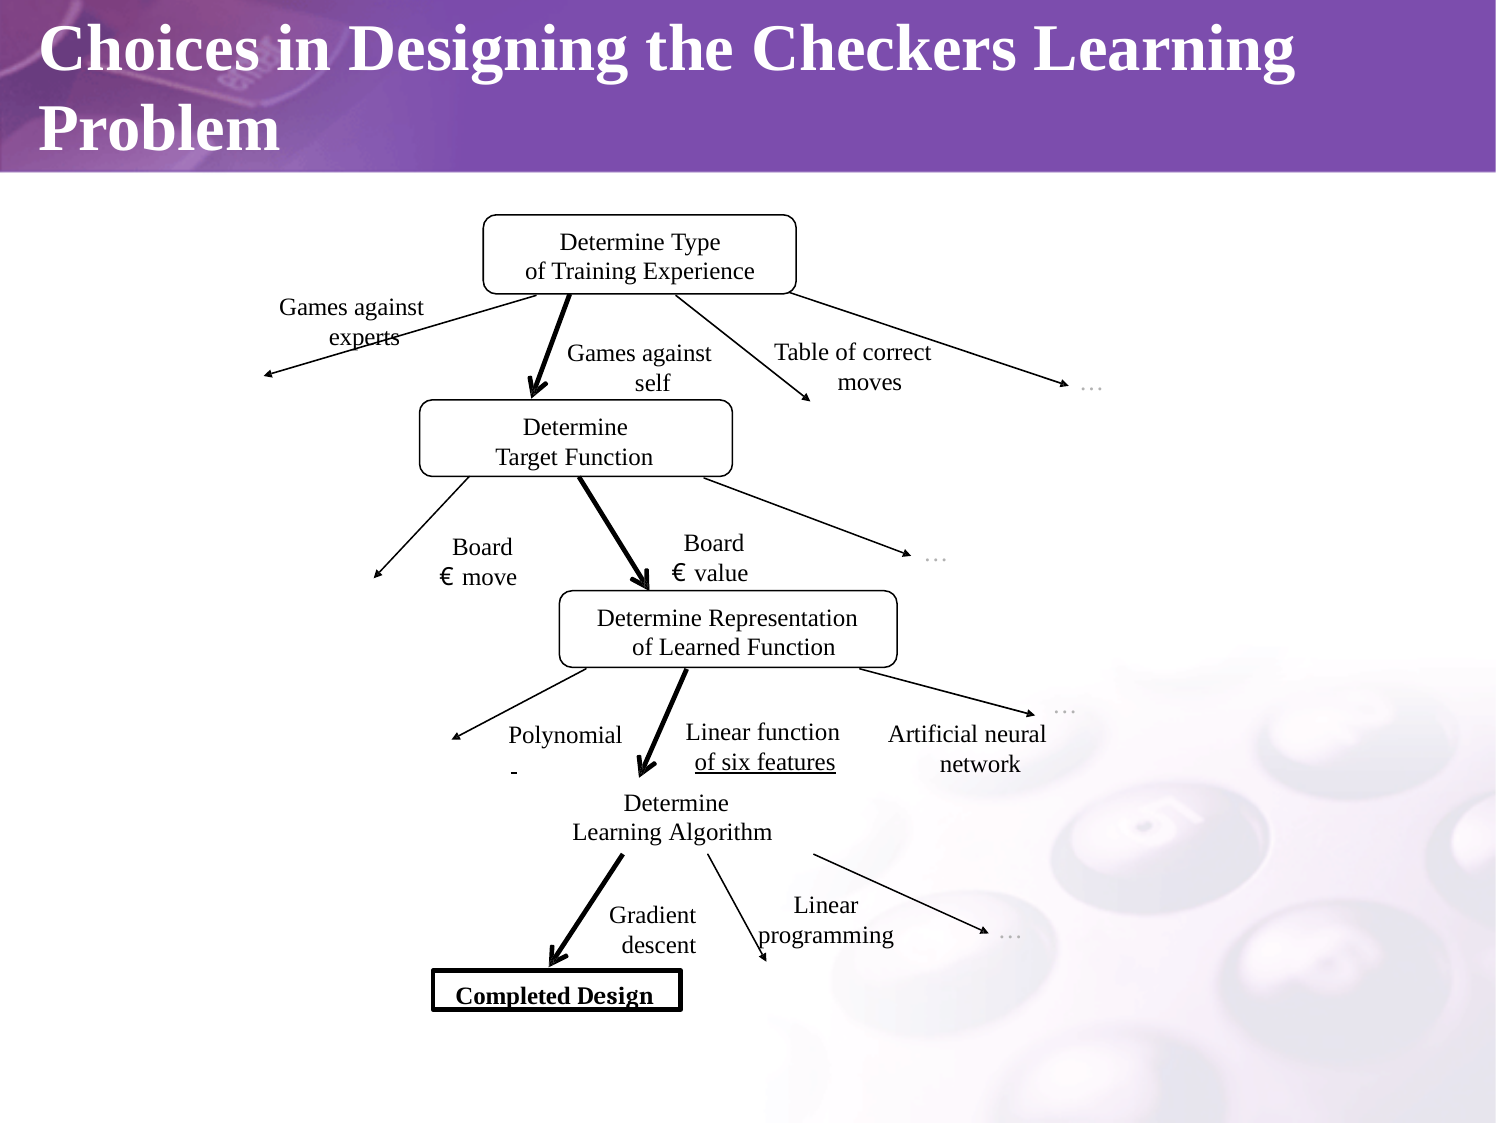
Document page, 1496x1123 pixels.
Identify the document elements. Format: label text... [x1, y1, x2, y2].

text_box [636, 668, 689, 778]
text_box [451, 668, 587, 740]
text_box … [921, 534, 951, 567]
text_box Determine Target Function [493, 408, 659, 470]
text_box [373, 475, 471, 579]
text_box [707, 853, 767, 962]
text_box Determine Representation of Learned Function [594, 598, 862, 661]
text_box [703, 477, 912, 557]
text_box Games against experts [277, 287, 429, 350]
text_box [559, 590, 898, 668]
text_box [813, 853, 989, 934]
text_box [859, 668, 1035, 715]
picture [0, 0, 1496, 1123]
text_box [548, 852, 625, 968]
text_box … [1050, 686, 1080, 719]
text_box Linear programming [755, 886, 897, 949]
text_box Table of correct moves [772, 333, 937, 396]
text_box Gradient descent [607, 896, 699, 959]
text_box … [995, 911, 1025, 944]
text_box Completed Design [433, 970, 681, 1010]
text_box [263, 294, 537, 378]
text_box [419, 399, 733, 477]
text_box [483, 214, 797, 294]
text_box Polynomial [506, 716, 626, 749]
text_box Determine Type of Training Experience [521, 223, 759, 286]
title Choices in Designing the Checkers Learning Problem [35, 2, 1460, 192]
text_box … [1077, 362, 1107, 395]
text_box [788, 291, 1069, 388]
text_box Linear function [683, 713, 844, 746]
text_box [576, 475, 650, 591]
text_box [675, 294, 811, 402]
text_box Board € value [669, 524, 759, 587]
text_box Games against self [565, 334, 717, 397]
text_box Artificial neural network [886, 715, 1052, 778]
text_box Board € move [437, 528, 528, 591]
text_box of six features Determine Learning Algorithm [508, 733, 837, 846]
text_box [527, 293, 573, 399]
